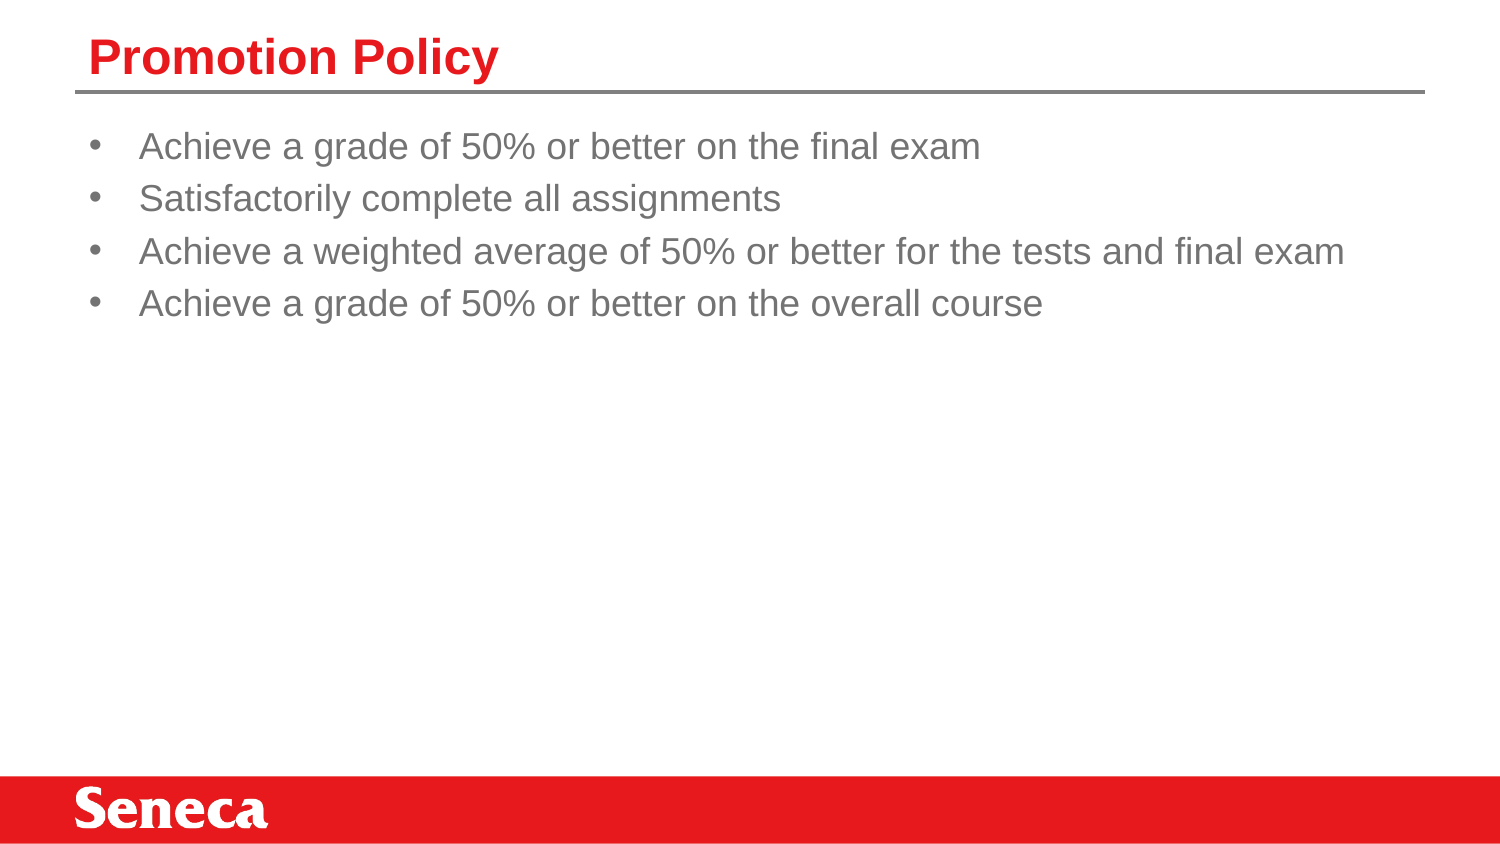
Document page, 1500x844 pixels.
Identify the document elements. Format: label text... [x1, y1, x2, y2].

title Promotion Policy [75, 0, 1425, 92]
picture [73, 784, 270, 831]
list Achieve a grade of 50% or better on the final exam Satisfactorily complete all assignments Achieve a weighted average of 50% or better for the tests and final exam Achieve a grade of 50% or better on the overall course [75, 114, 1426, 740]
